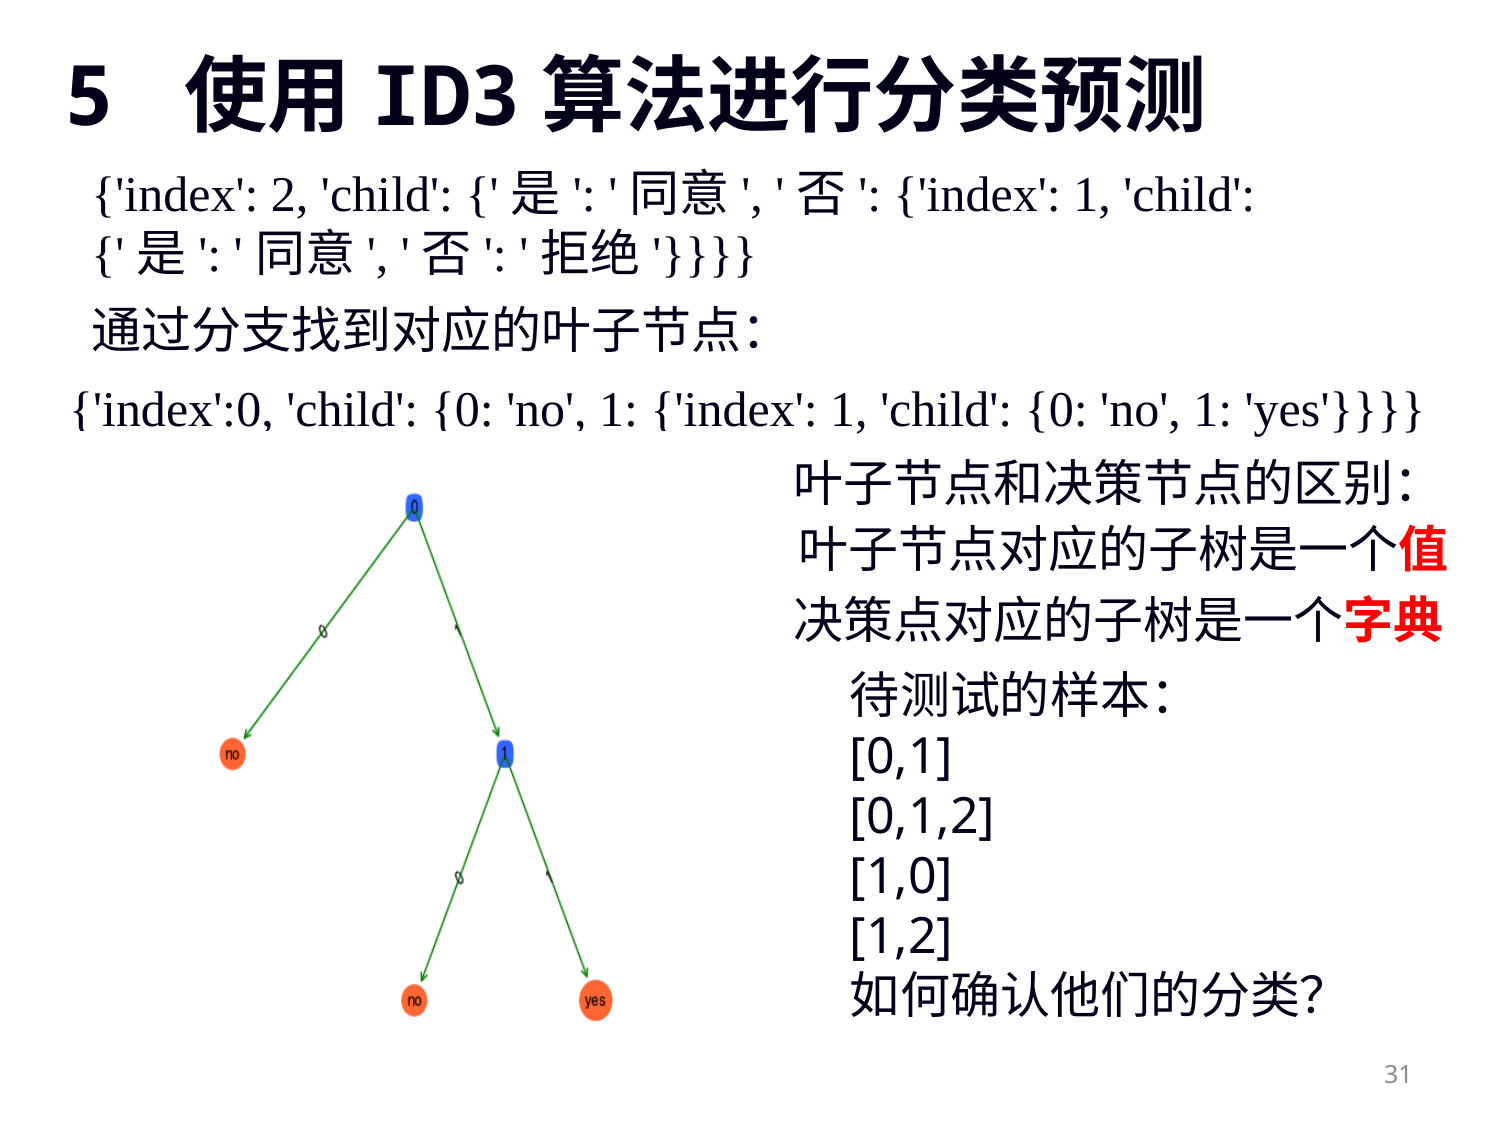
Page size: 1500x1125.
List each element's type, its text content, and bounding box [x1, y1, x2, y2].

picture [54, 431, 757, 1071]
text_box {'index':0, 'child': {0: 'no', 1: {'index': 1, 'child': {0: 'no', 1: 'yes'}}}} [54, 368, 1459, 444]
text_box 通过分支找到对应的叶子节点： [76, 290, 1270, 366]
text_box 叶子节点和决策节点的区别： [778, 444, 1459, 520]
title 5 使用ID3算法进行分类预测 [49, 54, 1401, 197]
text_box {'index': 2, 'child': {'是': '同意', '否': {'index': 1, 'child': {'是': '同意', '否': '拒绝'}}}} [76, 153, 1345, 289]
text_box 待测试的样本： [0,1] [0,1,2] [1,0] [1,2] 如何确认他们的分类？ [835, 656, 1366, 1031]
text_box 叶子节点对应的子树是一个值 [783, 510, 1464, 586]
text_box 决策点对应的子树是一个字典 [778, 581, 1459, 656]
